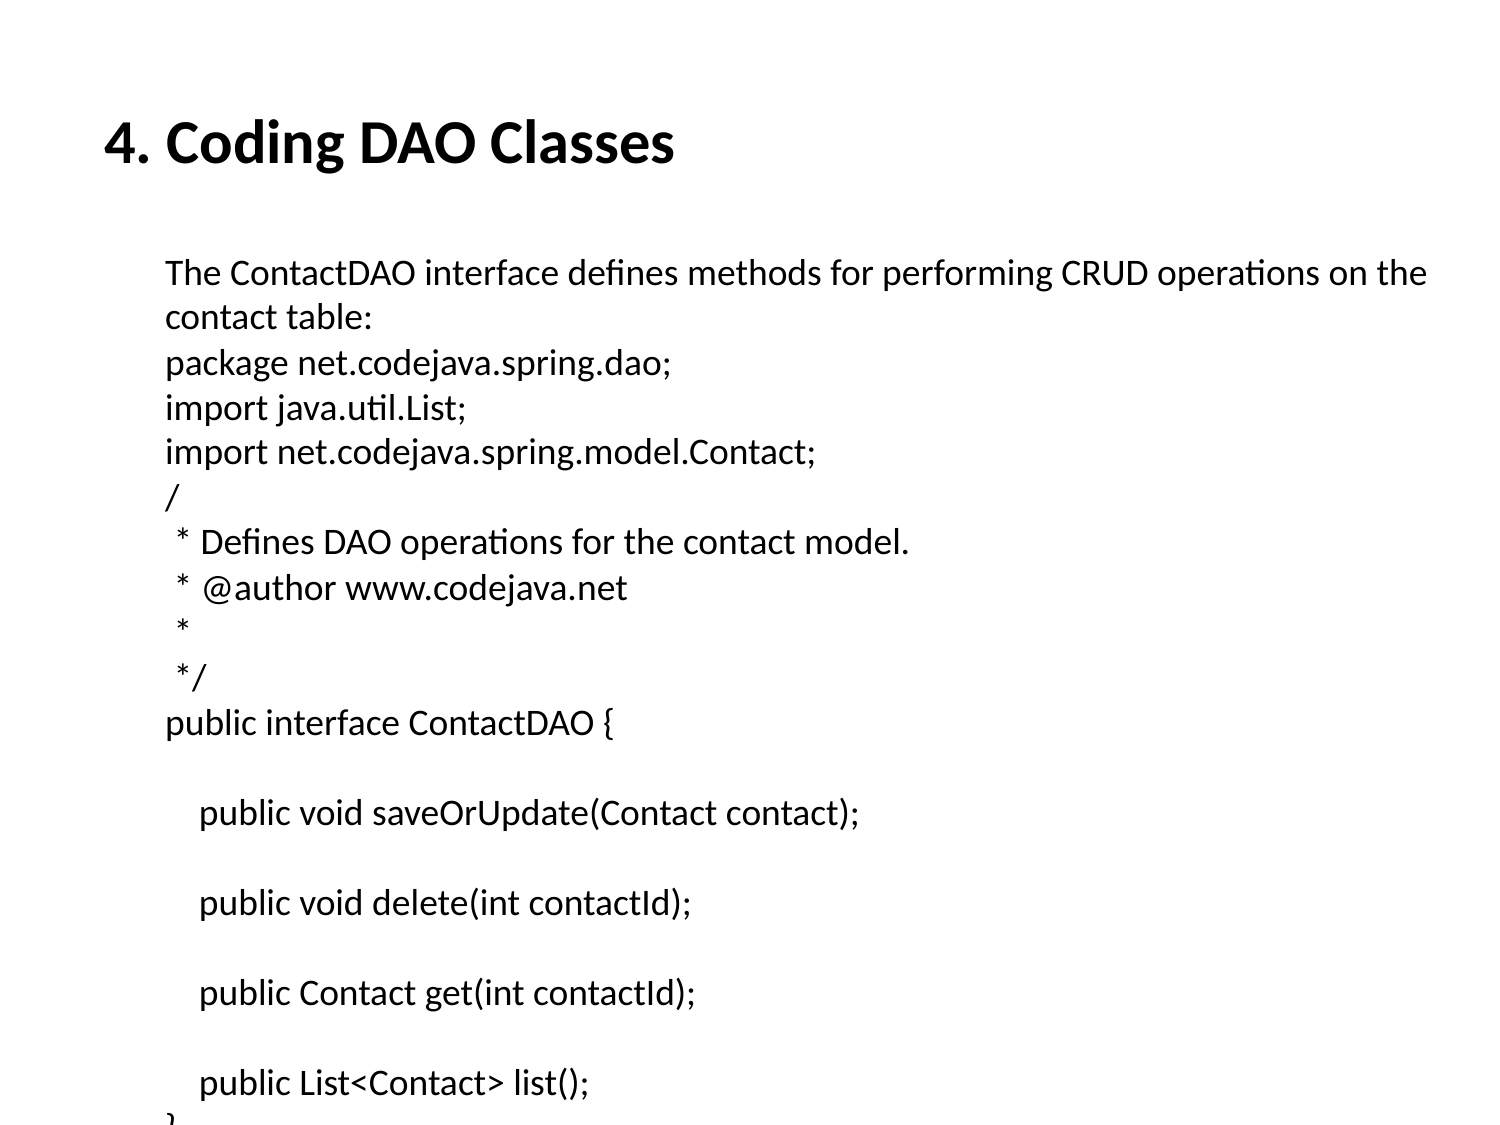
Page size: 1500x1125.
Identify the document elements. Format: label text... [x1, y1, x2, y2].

text_box The ContactDAO interface defines methods for performing CRUD operations on the contact table: package net.codejava.spring.dao; import java.util.List; import net.codejava.spring.model.Contact; / * Defines DAO operations for the contact model. * @author www.codejava.net * */ public interface ContactDAO { public void saveOrUpdate(Contact contact); public void delete(int contactId); public Contact get(int contactId); public List<Contact> list(); } [149, 149, 1500, 1125]
title 4. Coding DAO Classes [75, 45, 1425, 233]
